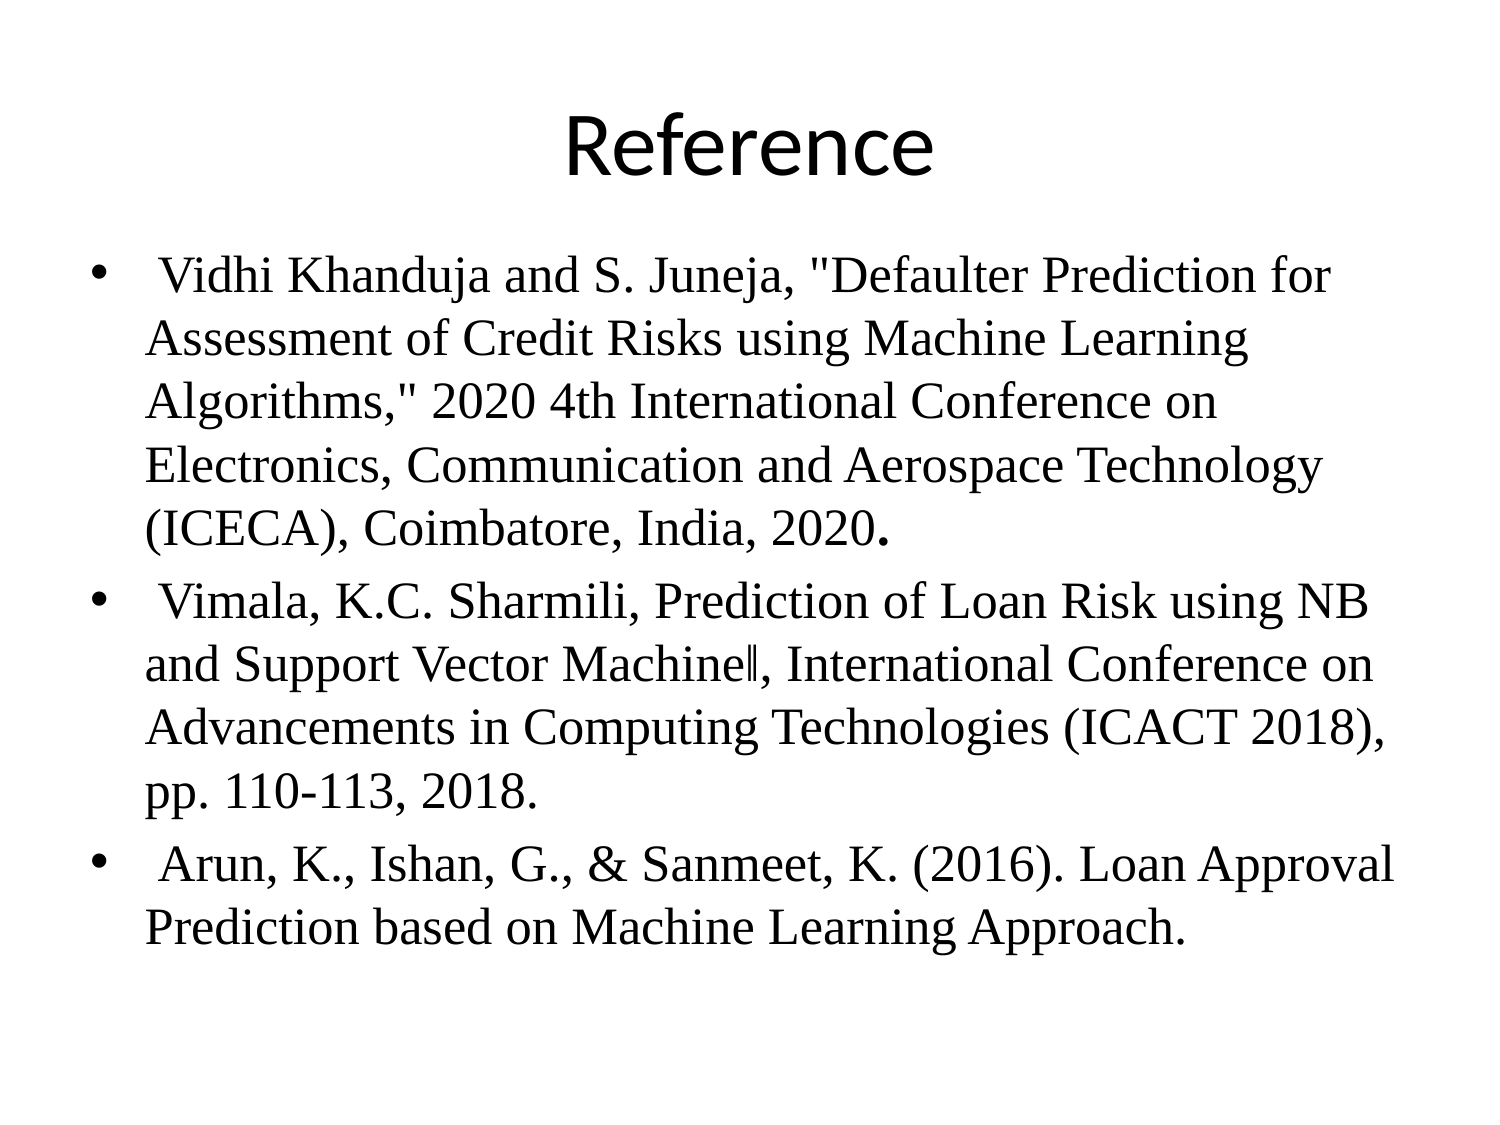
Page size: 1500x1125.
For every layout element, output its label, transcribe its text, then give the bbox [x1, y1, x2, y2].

title Reference [75, 45, 1425, 232]
list Vidhi Khanduja and S. Juneja, "Defaulter Prediction for Assessment of Credit Risks using Machine Learning Algorithms," 2020 4th International Conference on Electronics, Communication and Aerospace Technology (ICECA), Coimbatore, India, 2020. Vimala, K.C. Sharmili, Prediction of Loan Risk using NB and Support Vector Machineǁ, International Conference on Advancements in Computing Technologies (ICACT 2018), pp. 110-113, 2018. Arun, K., Ishan, G., & Sanmeet, K. (2016). Loan Approval Prediction based on Machine Learning Approach. [75, 232, 1425, 1005]
